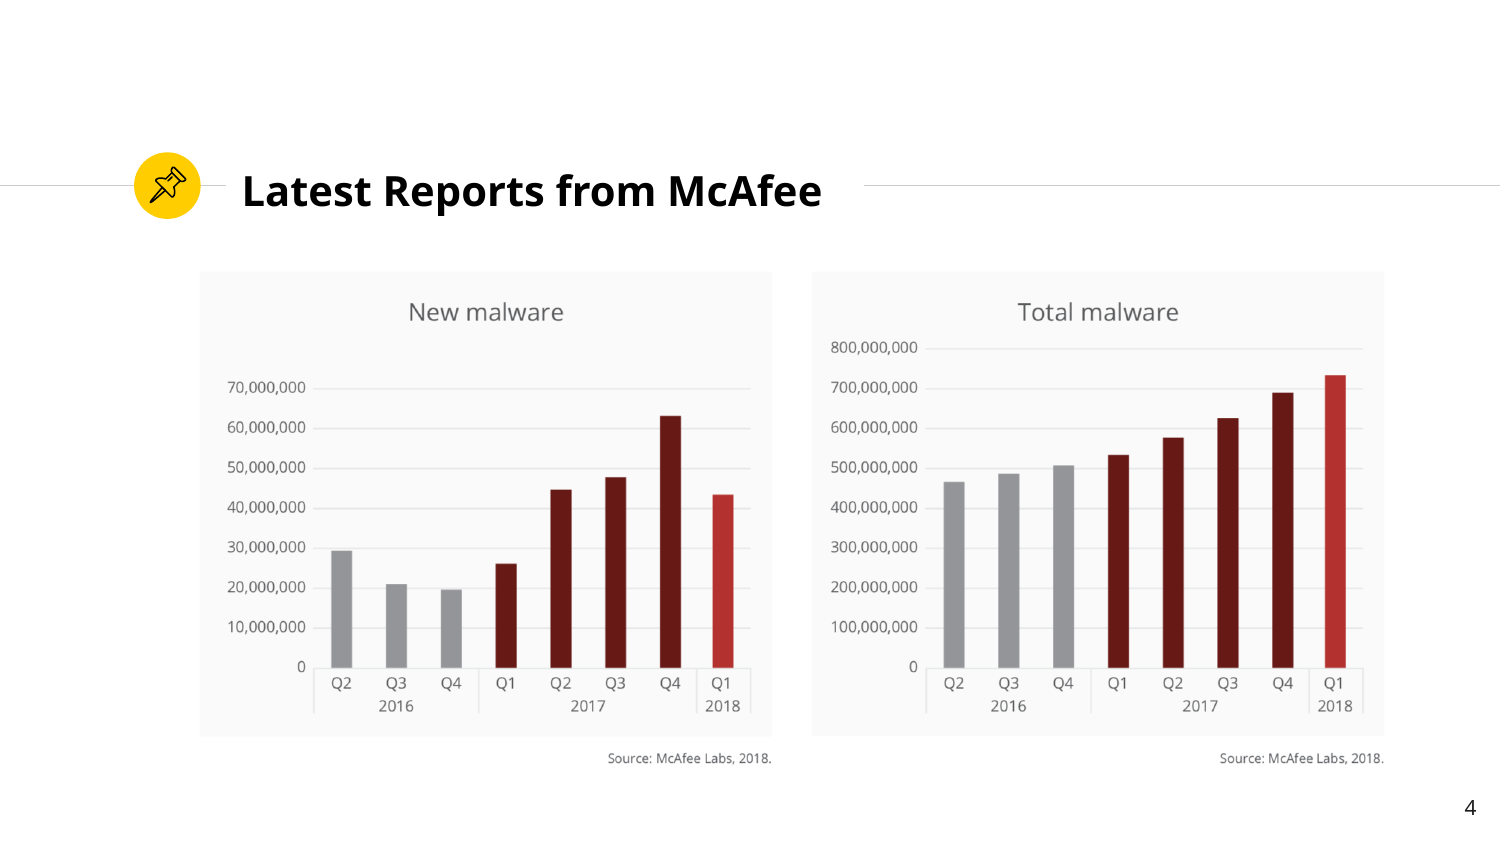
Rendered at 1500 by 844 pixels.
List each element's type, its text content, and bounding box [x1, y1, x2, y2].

picture [189, 255, 1390, 780]
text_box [150, 166, 186, 203]
title Latest Reports from McAfee [226, 153, 863, 226]
slide_number 4 [1401, 779, 1492, 844]
